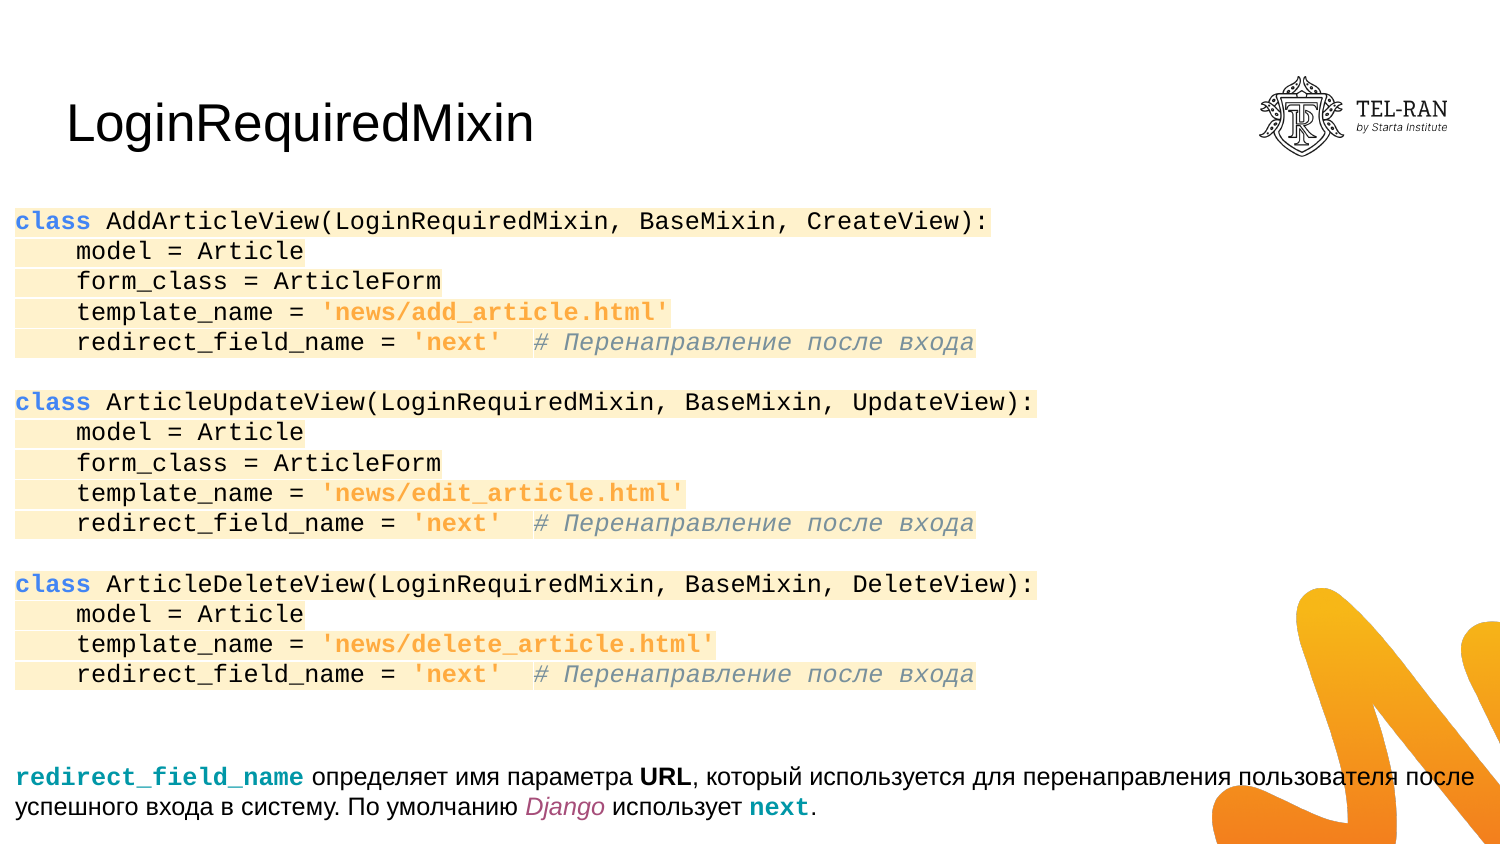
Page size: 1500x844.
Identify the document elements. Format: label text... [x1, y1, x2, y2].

picture [1152, 588, 1500, 844]
list class AddArticleView(LoginRequiredMixin, BaseMixin, CreateView): model = Article form_class = ArticleForm template_name = 'news/add_article.html' redirect_field_name = 'next' # Перенаправление после входа class ArticleUpdateView(LoginRequiredMixin, BaseMixin, UpdateView): model = Article form_class = ArticleForm template_name = 'news/edit_article.html' redirect_field_name = 'next' # Перенаправление после входа class ArticleDeleteView(LoginRequiredMixin, BaseMixin, DeleteView): model = Article template_name = 'news/delete_article.html' redirect_field_name = 'next' # Перенаправление после входа redirect_field_name определяет имя параметра URL, который используется для перенаправления пользователя после успешного входа в систему. По умолчанию Django использует next. [0, 189, 1500, 844]
picture [1259, 76, 1447, 157]
title LoginRequiredMixin [51, 72, 1449, 167]
